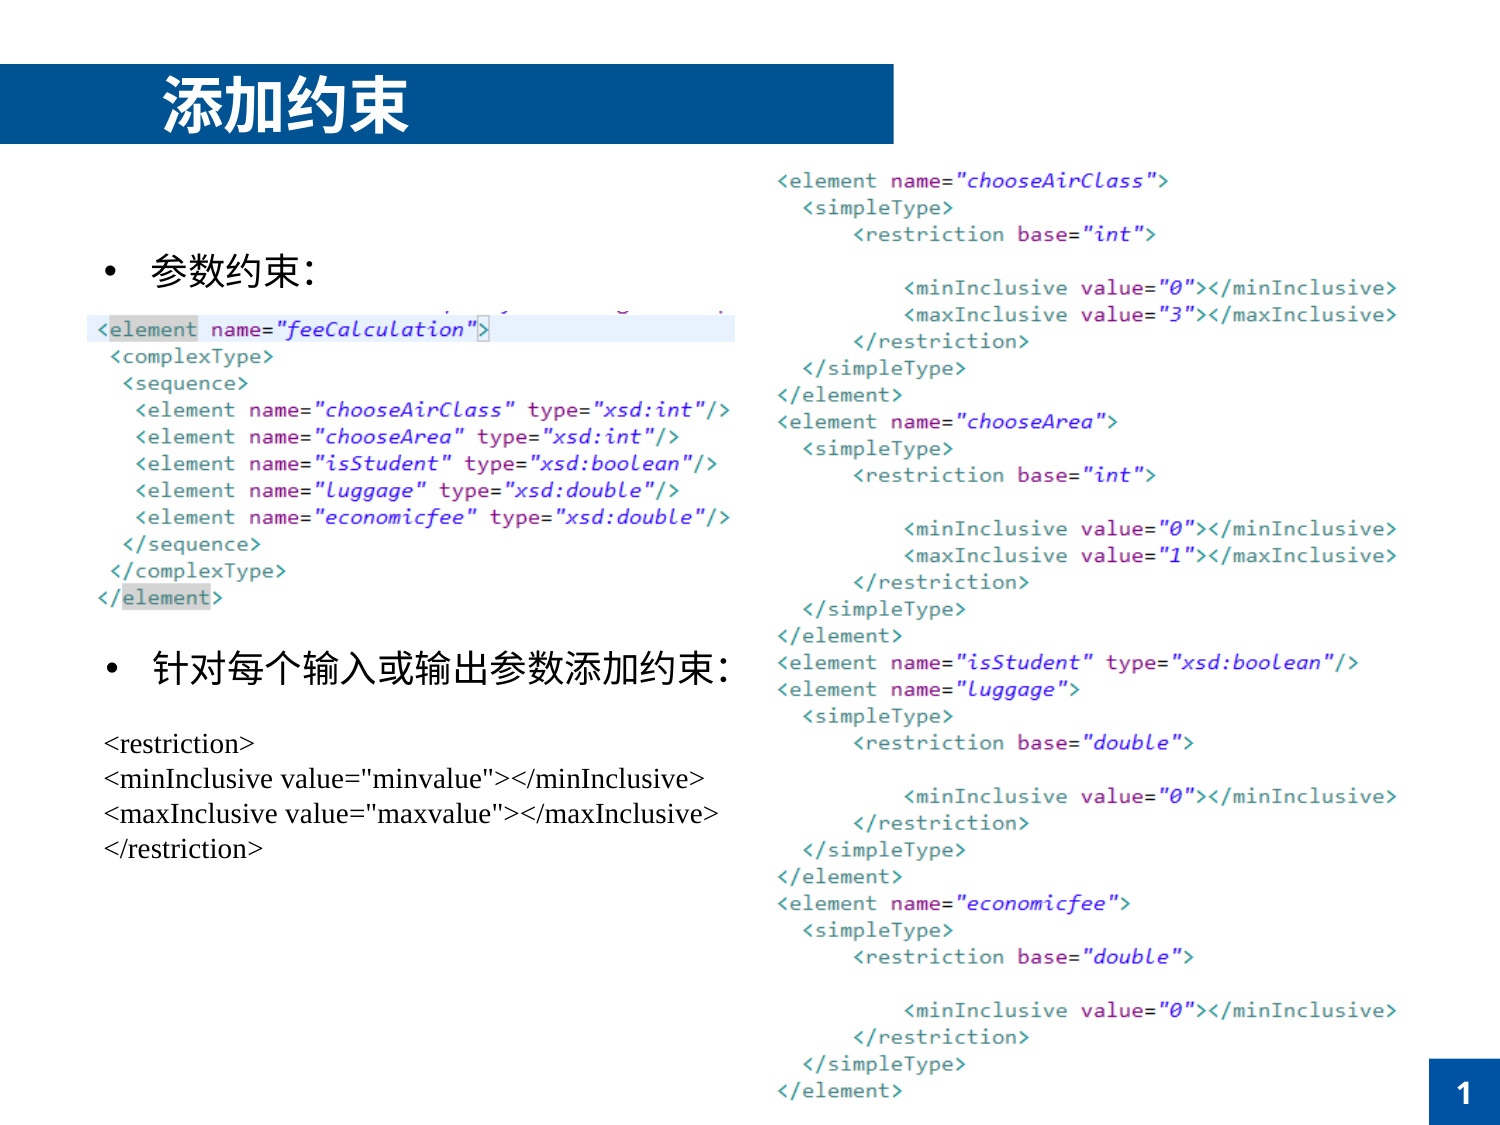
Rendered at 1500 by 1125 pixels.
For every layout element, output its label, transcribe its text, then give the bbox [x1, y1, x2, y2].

text_box 1 [1429, 1058, 1500, 1125]
text_box 参数约束： [88, 240, 354, 301]
text_box 针对每个输入或输出参数添加约束： [90, 637, 768, 698]
text_box <restriction> <minInclusive value="minvalue"></minInclusive> <maxInclusive value="maxvalue"></maxInclusive> </restriction> [88, 717, 736, 872]
picture [770, 168, 1413, 1106]
picture [87, 310, 735, 613]
text_box 添加约束 [0, 63, 895, 145]
